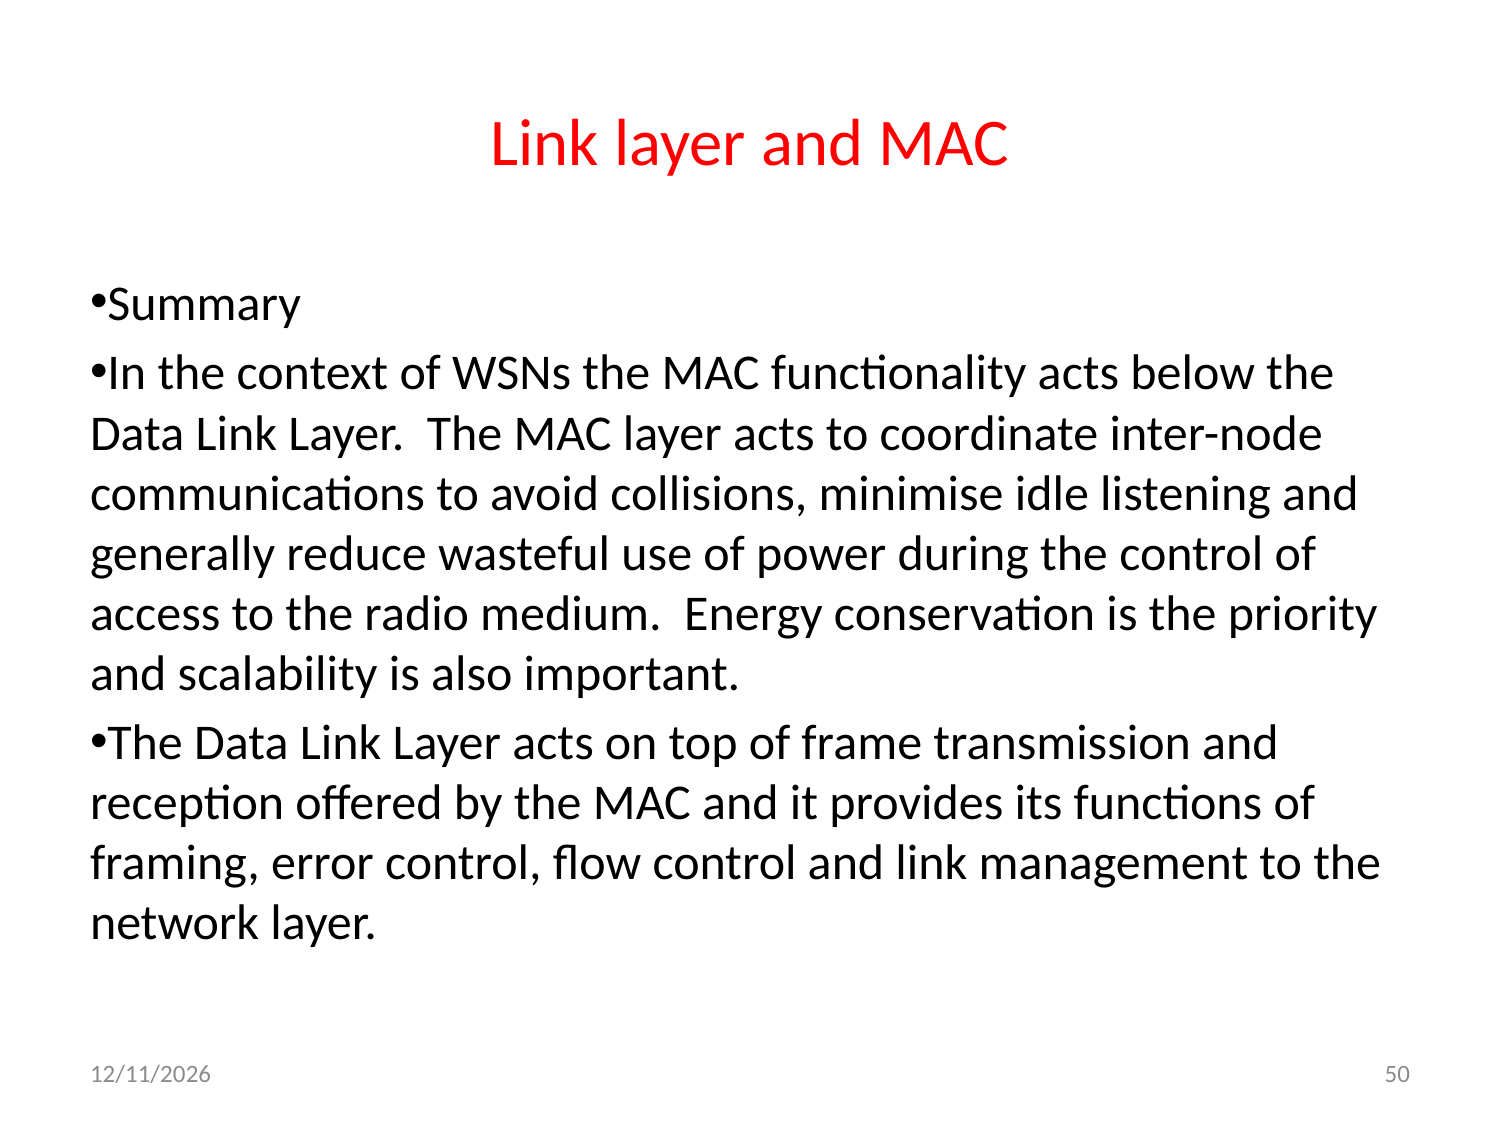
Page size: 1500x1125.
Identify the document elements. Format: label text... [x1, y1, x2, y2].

list Summary In the context of WSNs the MAC functionality acts below the Data Link Layer. The MAC layer acts to coordinate inter-node communications to avoid collisions, minimise idle listening and generally reduce wasteful use of power during the control of access to the radio medium. Energy conservation is the priority and scalability is also important. The Data Link Layer acts on top of frame transmission and reception offered by the MAC and it provides its functions of framing, error control, flow control and link management to the network layer. [75, 262, 1425, 1005]
slide_number 50 [1074, 1042, 1425, 1103]
title Link layer and MAC [75, 45, 1425, 233]
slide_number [75, 1042, 425, 1103]
